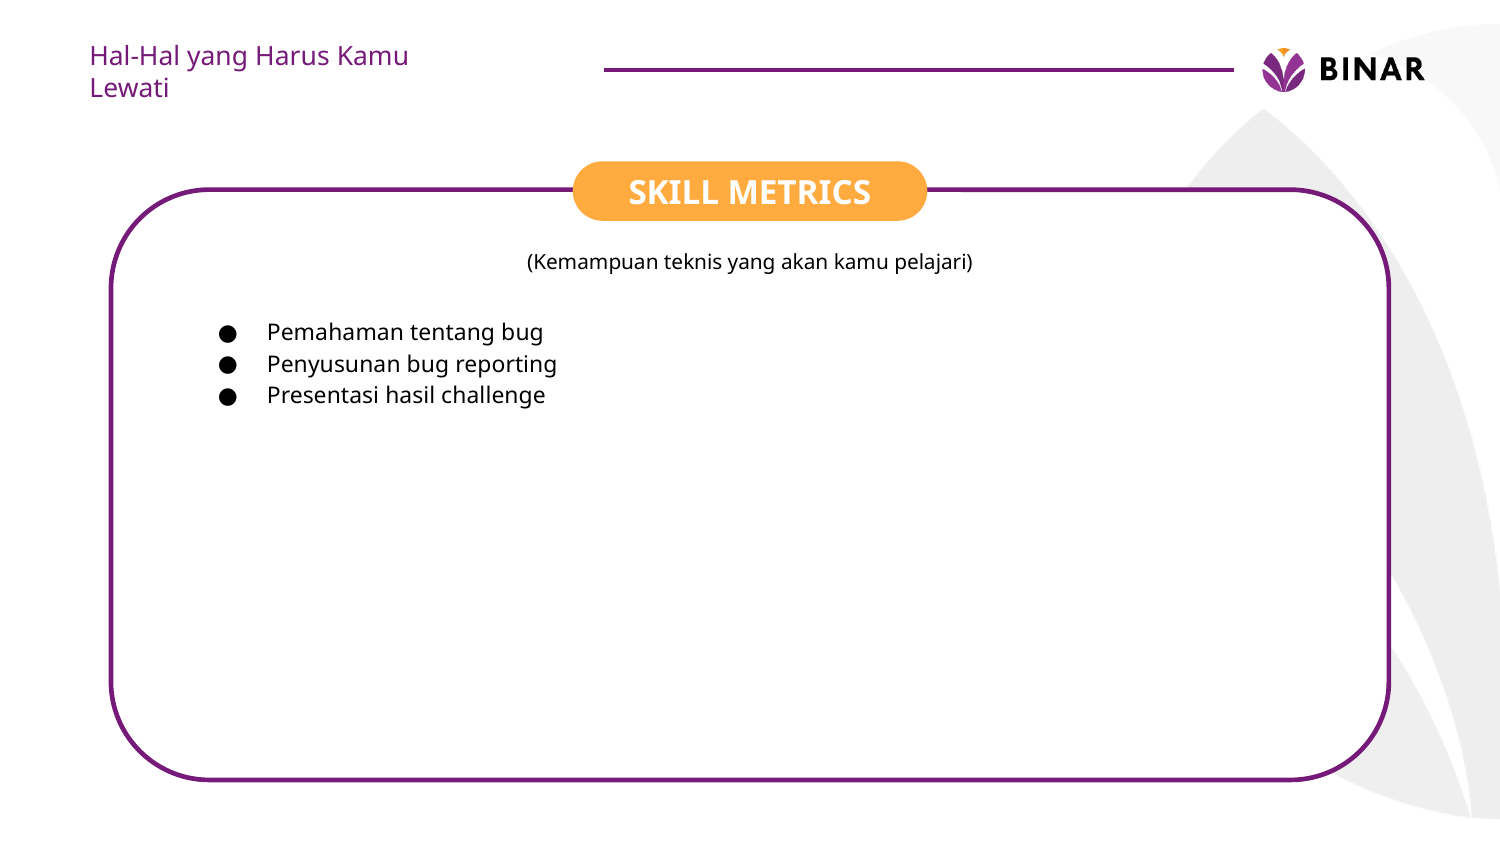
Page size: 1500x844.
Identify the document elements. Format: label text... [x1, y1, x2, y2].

picture [1110, 24, 1500, 819]
text_box [110, 189, 1105, 780]
text_box Pemahaman tentang bug Penyusunan bug reporting Presentasi hasil challenge [176, 298, 1105, 772]
text_box Hal-Hal yang Harus Kamu Lewati [74, 23, 485, 118]
text_box SKILL METRICS [572, 161, 928, 221]
text_box (Kemampuan teknis yang akan kamu pelajari) [240, 229, 1105, 290]
